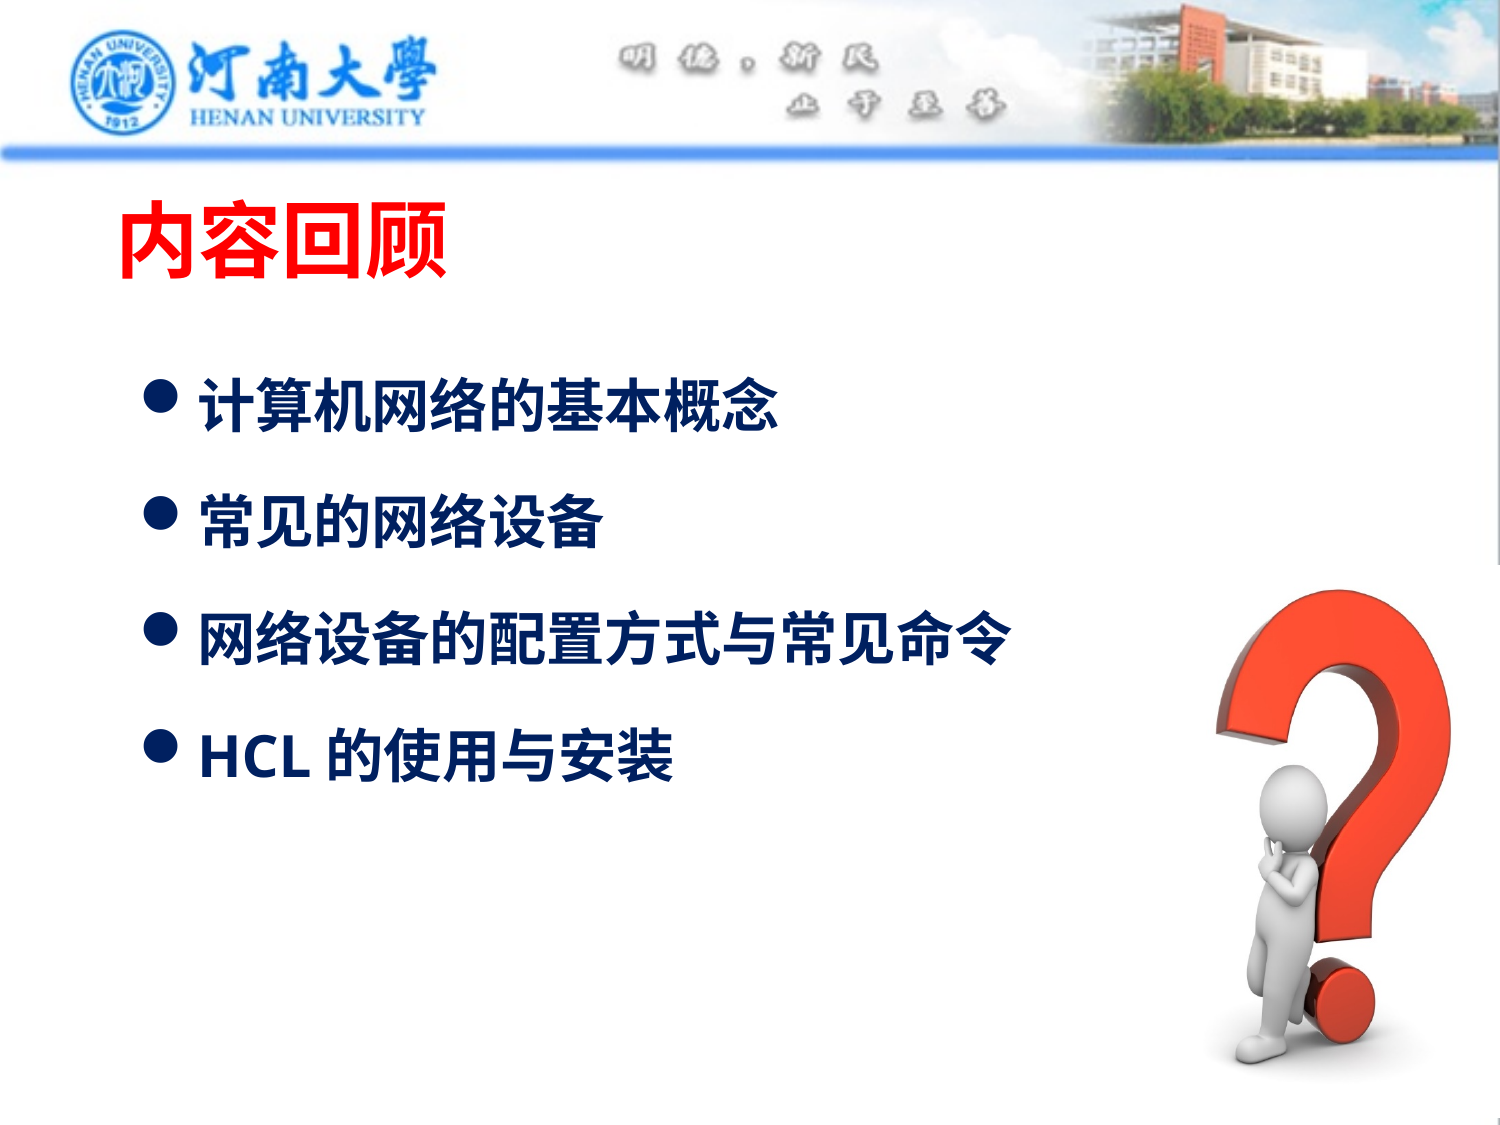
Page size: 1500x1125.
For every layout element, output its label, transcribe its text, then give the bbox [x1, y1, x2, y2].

list 计算机网络的基本概念 常见的网络设备 网络设备的配置方式与常见命令 HCL的使用与安装 [123, 326, 1188, 980]
title 内容回顾 [100, 172, 1281, 303]
picture [0, 0, 1500, 1125]
